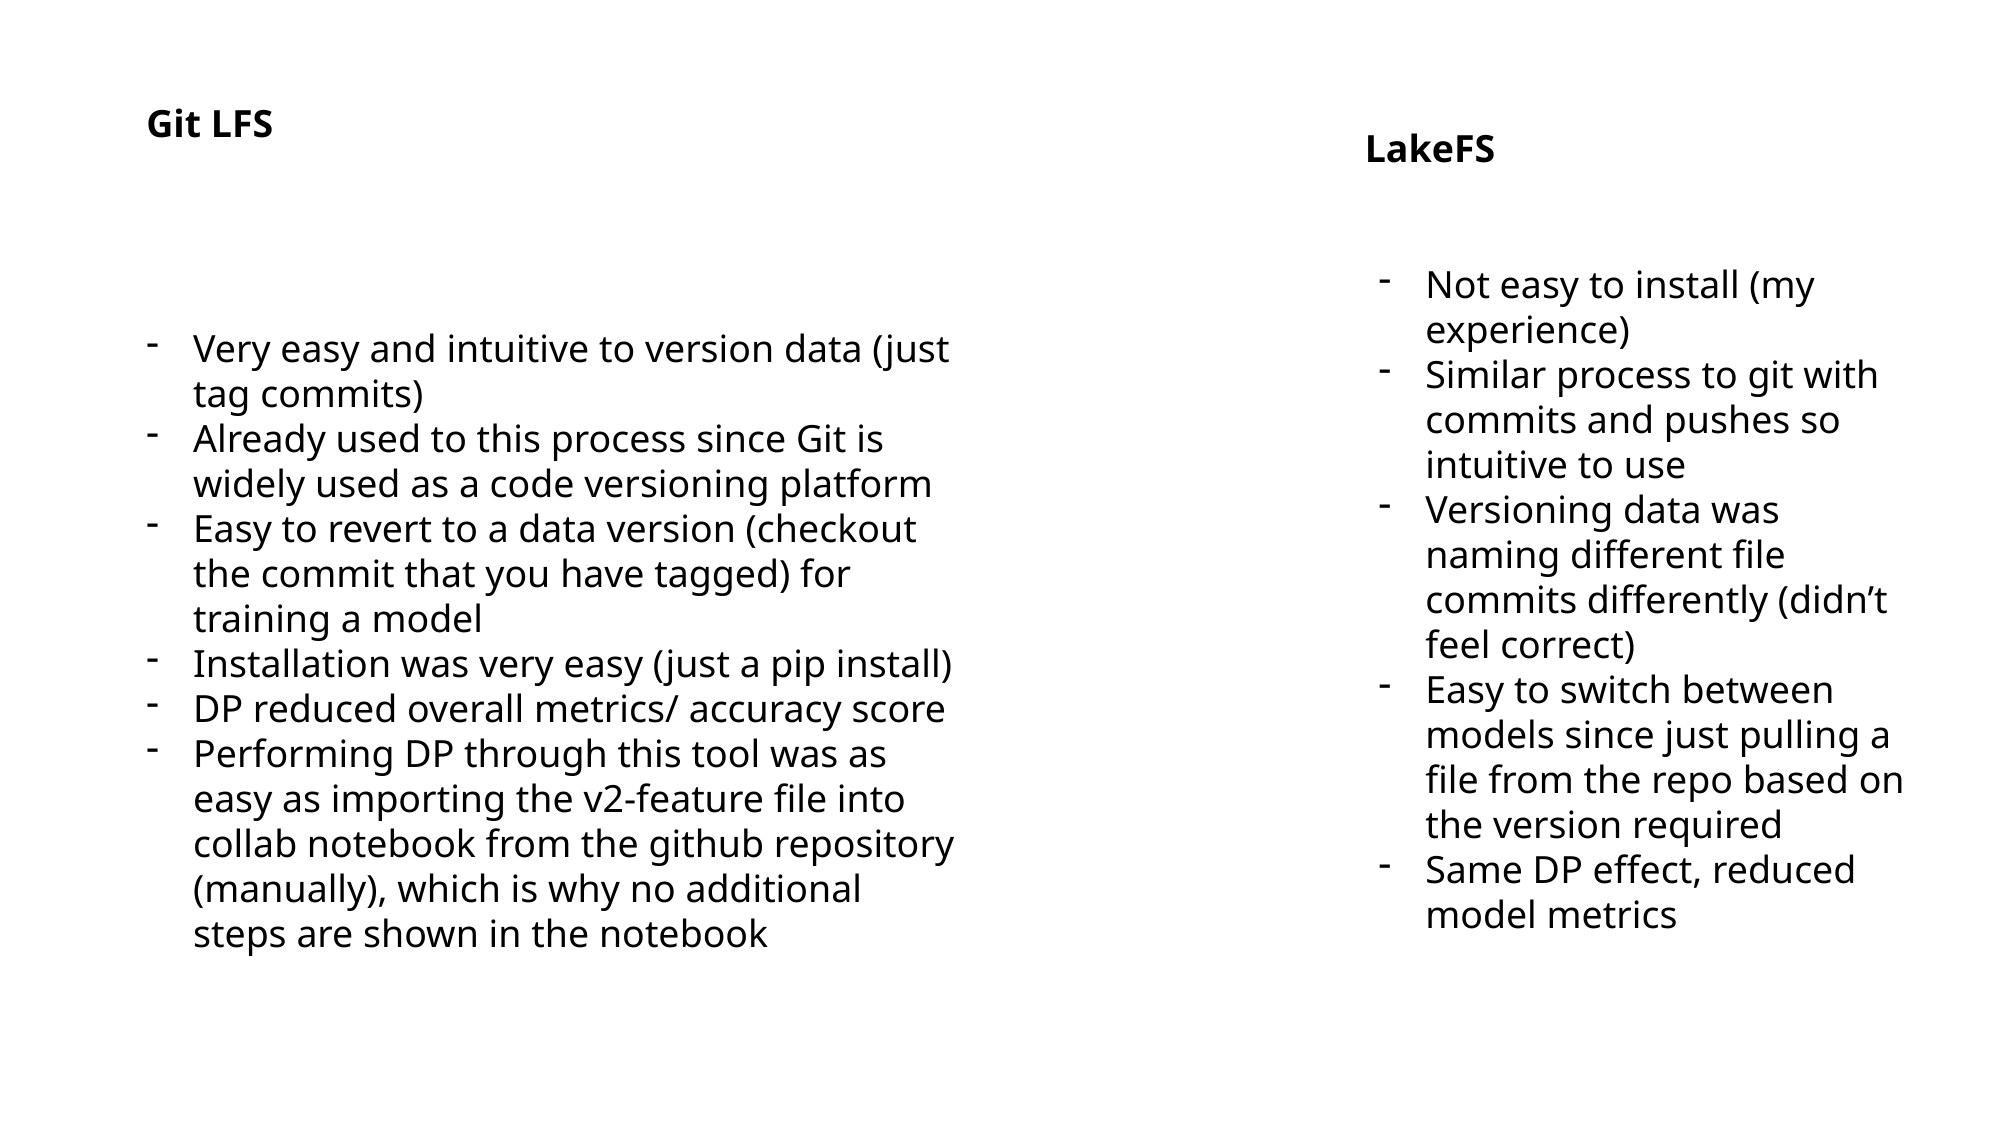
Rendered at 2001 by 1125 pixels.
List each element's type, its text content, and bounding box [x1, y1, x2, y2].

text_box Git LFS Very easy and intuitive to version data (just tag commits) Already used to this process since Git is widely used as a code versioning platform Easy to revert to a data version (checkout the commit that you have tagged) for training a model Installation was very easy (just a pip install) DP reduced overall metrics/ accuracy score Performing DP through this tool was as easy as importing the v2-feature file into collab notebook from the github repository (manually), which is why no additional steps are shown in the notebook [131, 92, 972, 1007]
text_box LakeFS [1349, 117, 1821, 178]
text_box Not easy to install (my experience) Similar process to git with commits and pushes so intuitive to use Versioning data was naming different file commits differently (didn’t feel correct) Easy to switch between models since just pulling a file from the repo based on the version required Same DP effect, reduced model metrics [1363, 253, 1923, 944]
